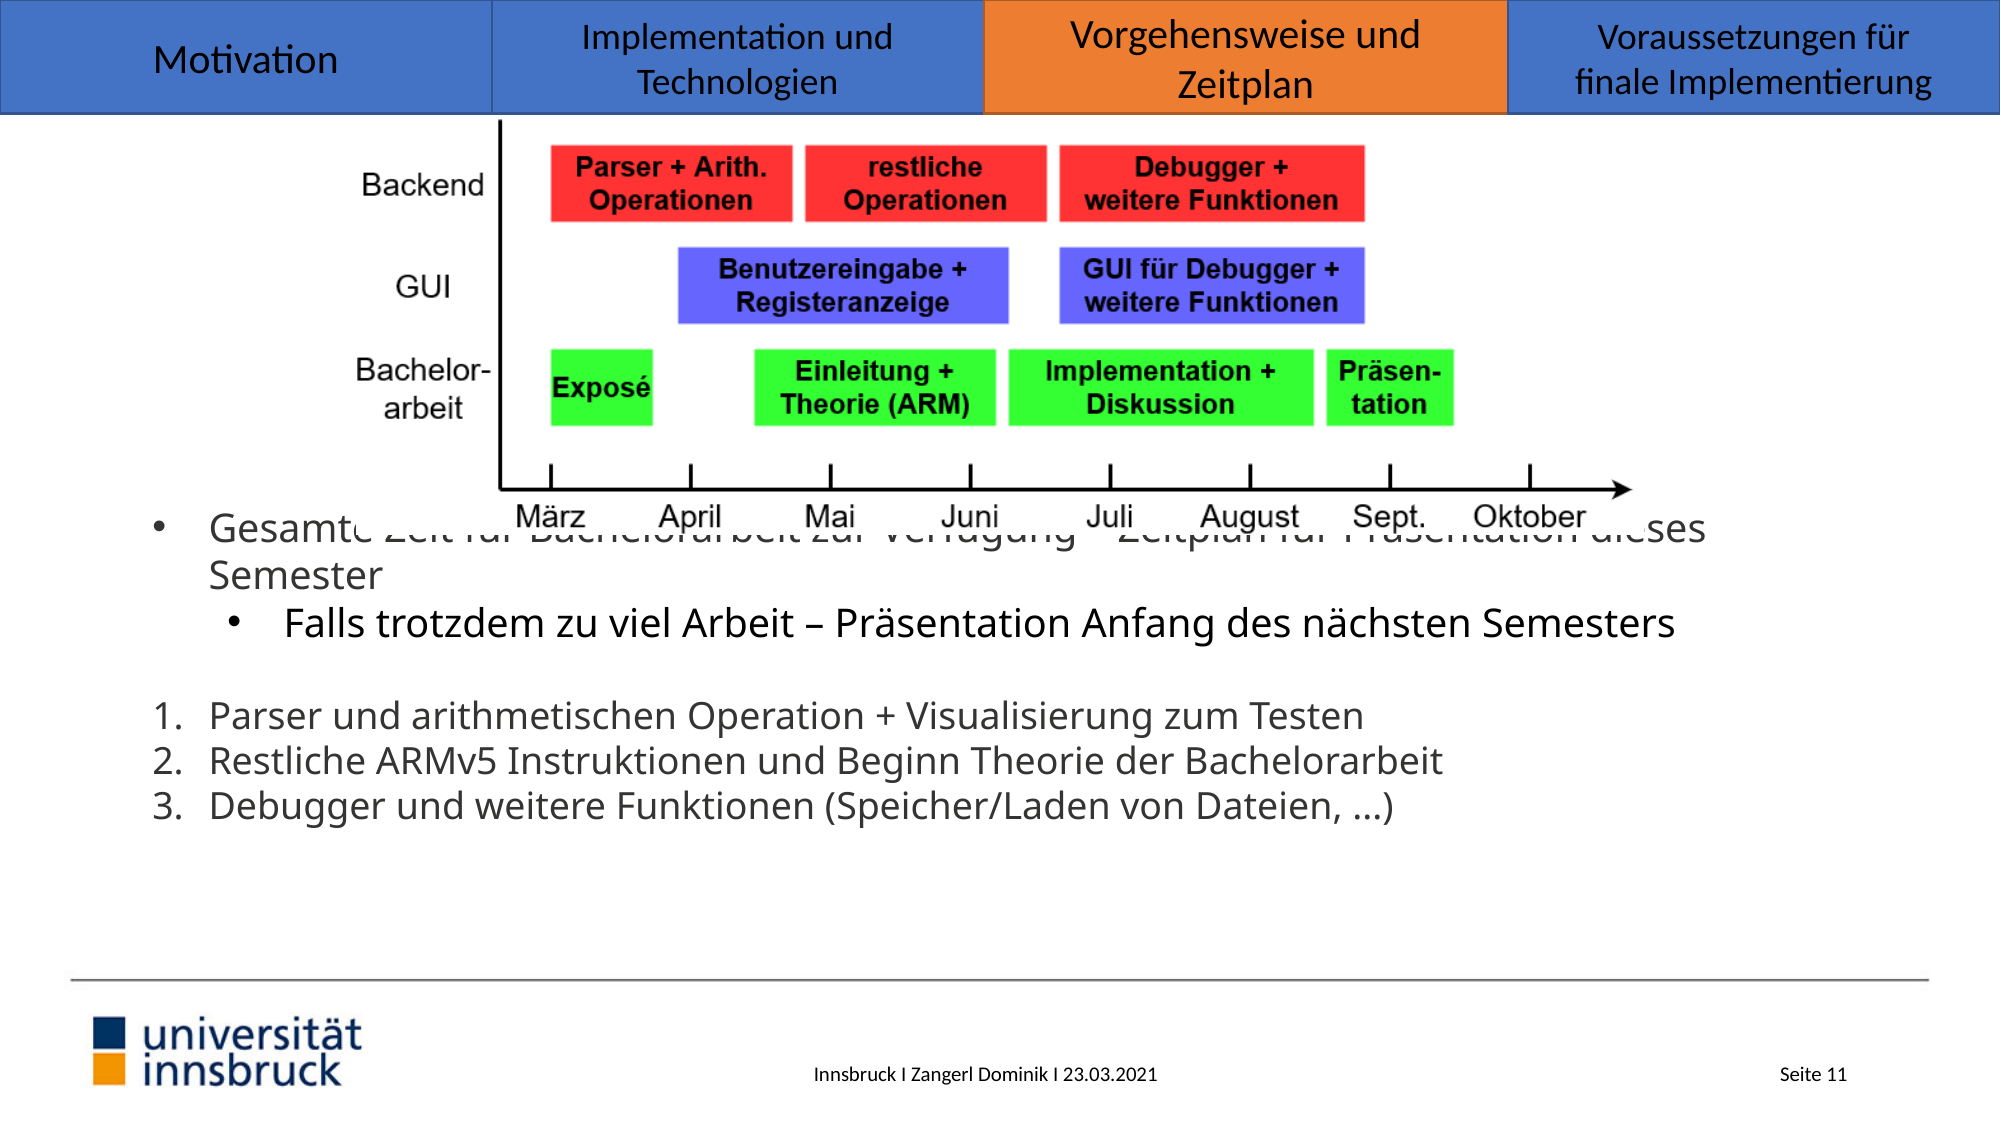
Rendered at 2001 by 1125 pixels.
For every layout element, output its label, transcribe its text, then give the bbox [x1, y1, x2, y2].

footer Innsbruck I Zangerl Dominik I 23.03.2021 [610, 1042, 1362, 1103]
subtitle Gesamte Zeit für Bachelorarbeit zur Verfügung – Zeitplan für Präsentation dieses Semester Falls trotzdem zu viel Arbeit – Präsentation Anfang des nächsten Semesters Parser und arithmetischen Operation + Visualisierung zum Testen Restliche ARMv5 Instruktionen und Beginn Theorie der Bachelorarbeit Debugger und weitere Funktionen (Speicher/Laden von Dateien, ...) [137, 400, 1863, 953]
text_box Motivation [0, 0, 491, 115]
text_box Implementation und Technologien [491, 0, 983, 115]
text_box Voraussetzungen für finale Implementierung [1507, 0, 2000, 115]
slide_number Seite 11 [1412, 1042, 1863, 1103]
picture [0, 115, 2000, 1125]
text_box Vorgehensweise und Zeitplan [983, 0, 1507, 115]
